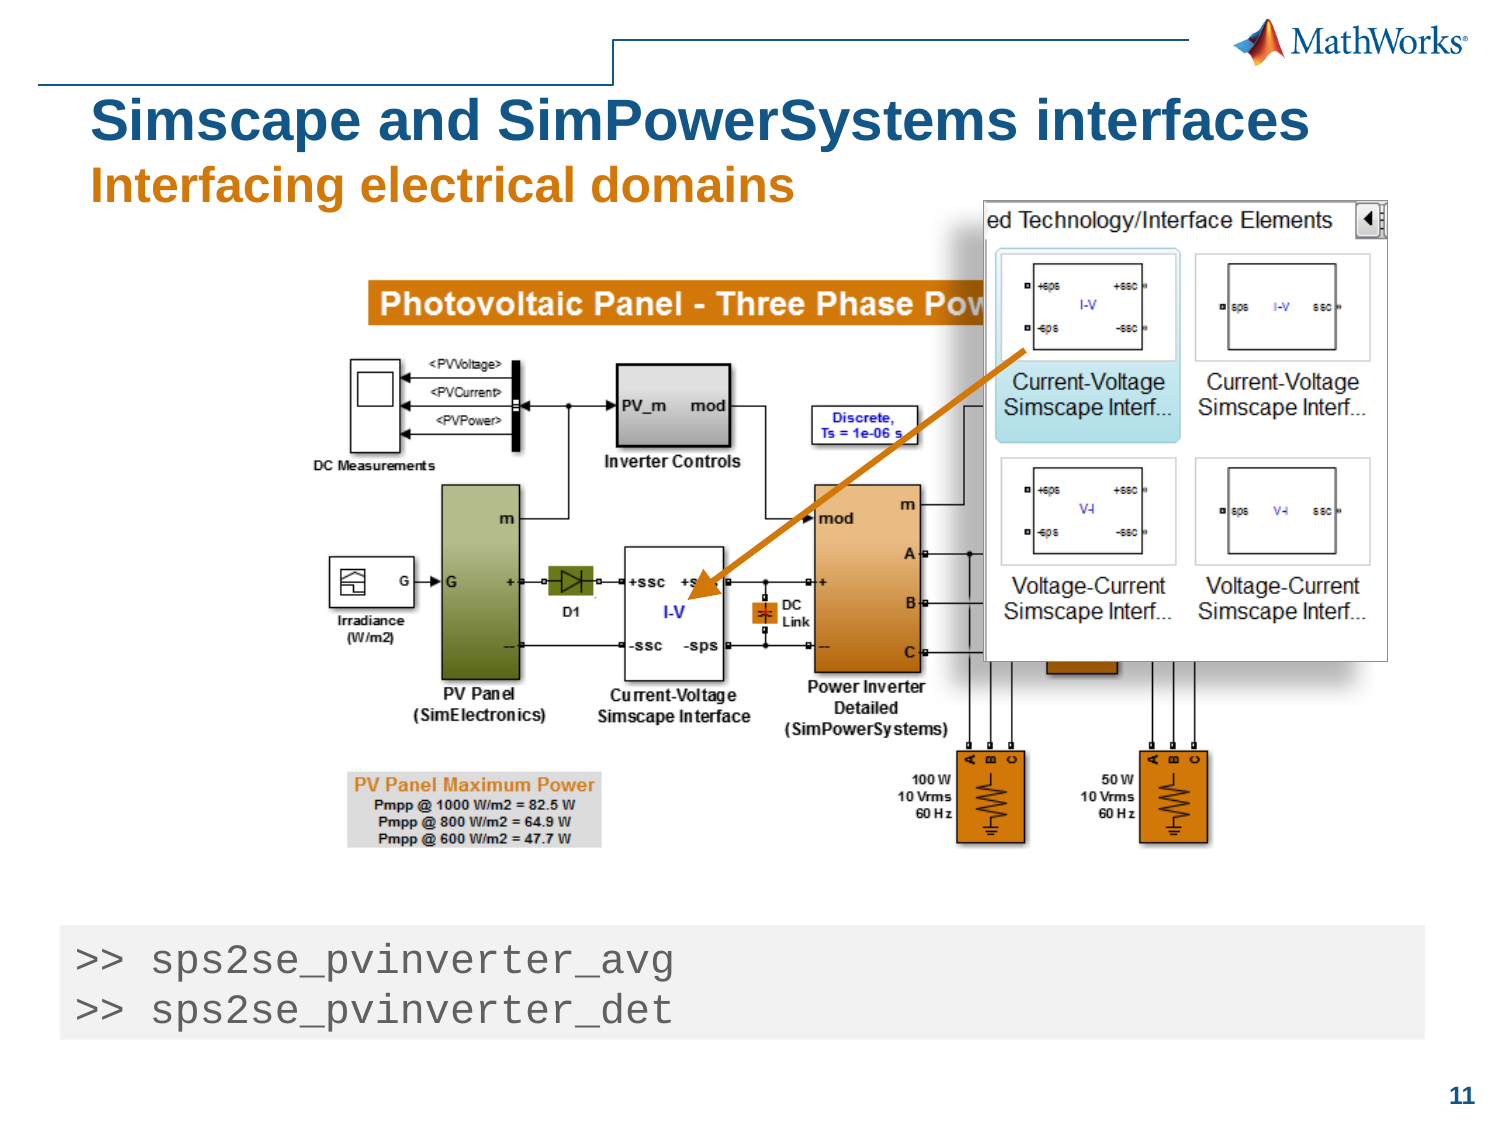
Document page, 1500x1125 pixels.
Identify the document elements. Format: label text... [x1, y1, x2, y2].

title Simscape and SimPowerSystems interfaces Interfacing electrical domains [75, 75, 1400, 238]
picture [302, 199, 1388, 861]
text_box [687, 349, 1026, 601]
text_box >> sps2se_pvinverter_avg >> sps2se_pvinverter_det [59, 924, 1425, 1040]
picture [1226, 7, 1483, 78]
